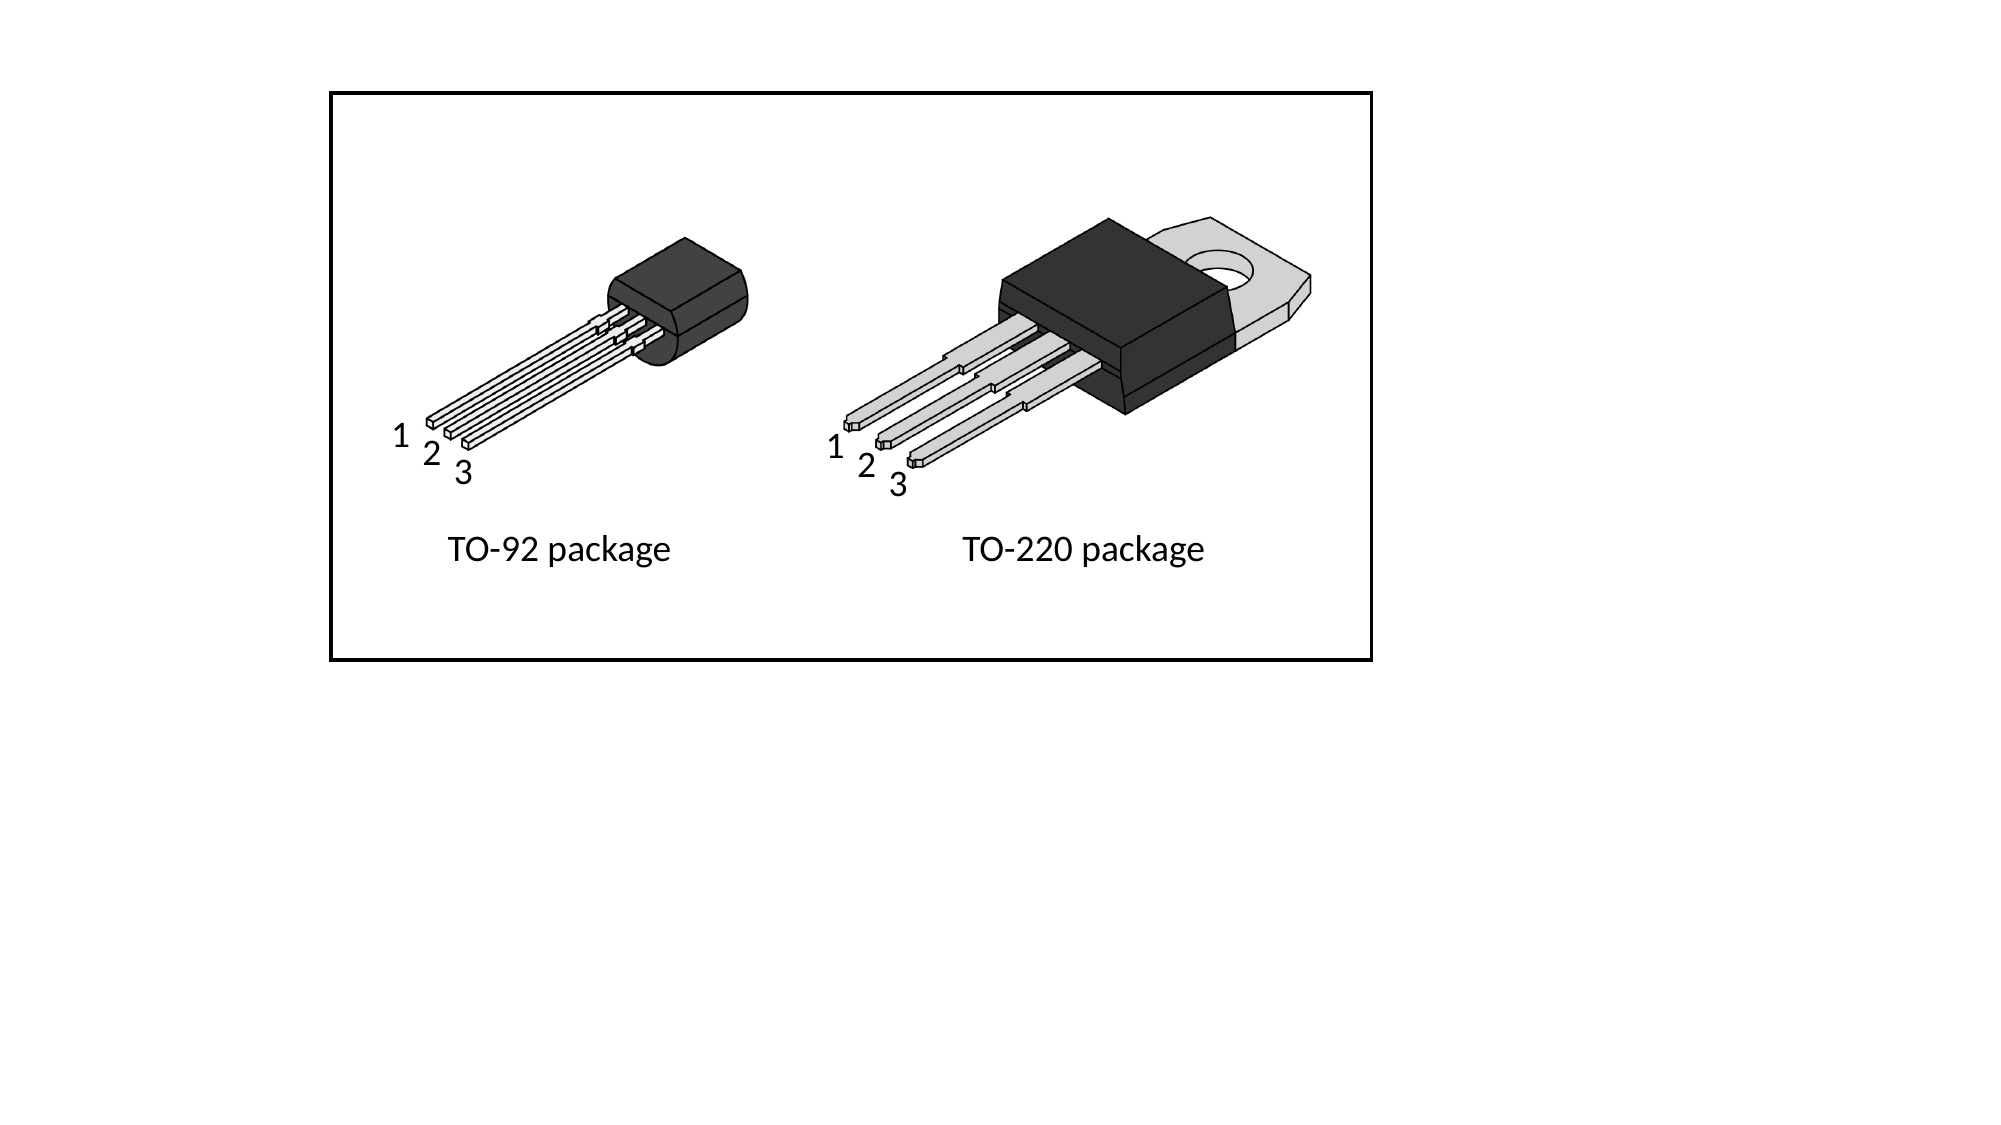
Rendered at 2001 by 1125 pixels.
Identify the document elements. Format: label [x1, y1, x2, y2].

text_box [376, 225, 756, 500]
text_box [330, 92, 1373, 661]
text_box [810, 210, 1320, 512]
